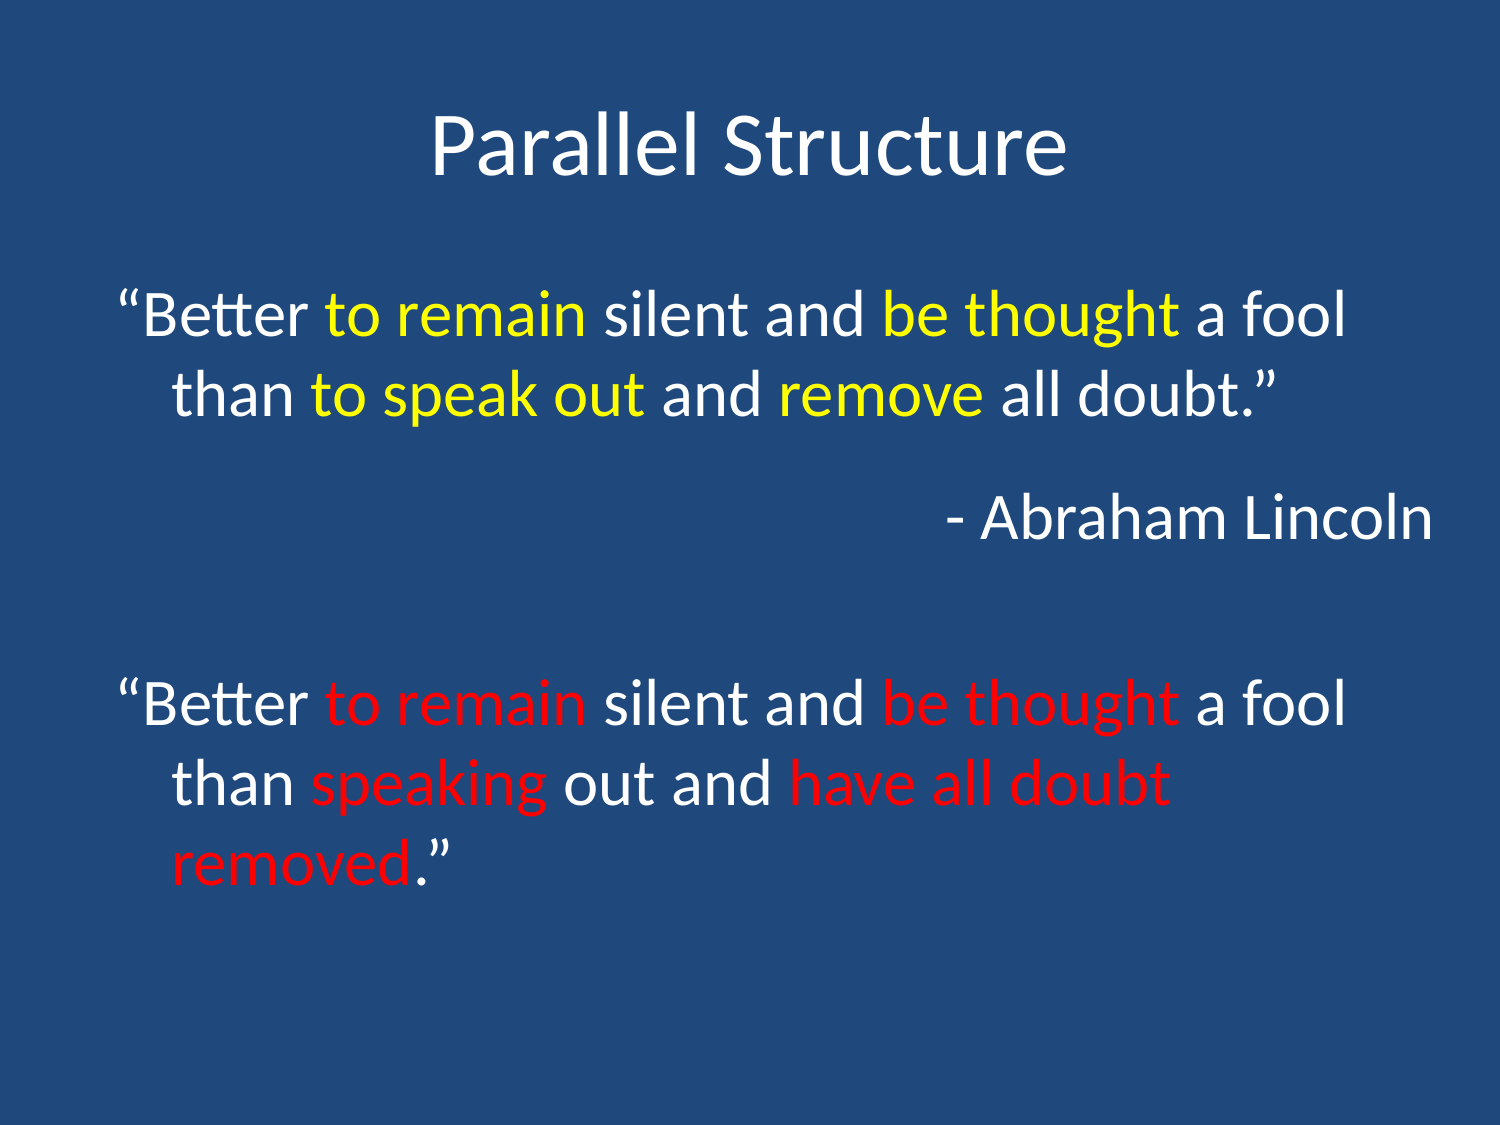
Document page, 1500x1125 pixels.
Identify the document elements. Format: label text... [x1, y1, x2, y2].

list “Better to remain silent and be thought a fool than to speak out and remove all doubt.” - Abraham Lincoln “Better to remain silent and be thought a fool than speaking out and have all doubt removed.” [99, 262, 1450, 1005]
title Parallel Structure [75, 45, 1425, 233]
